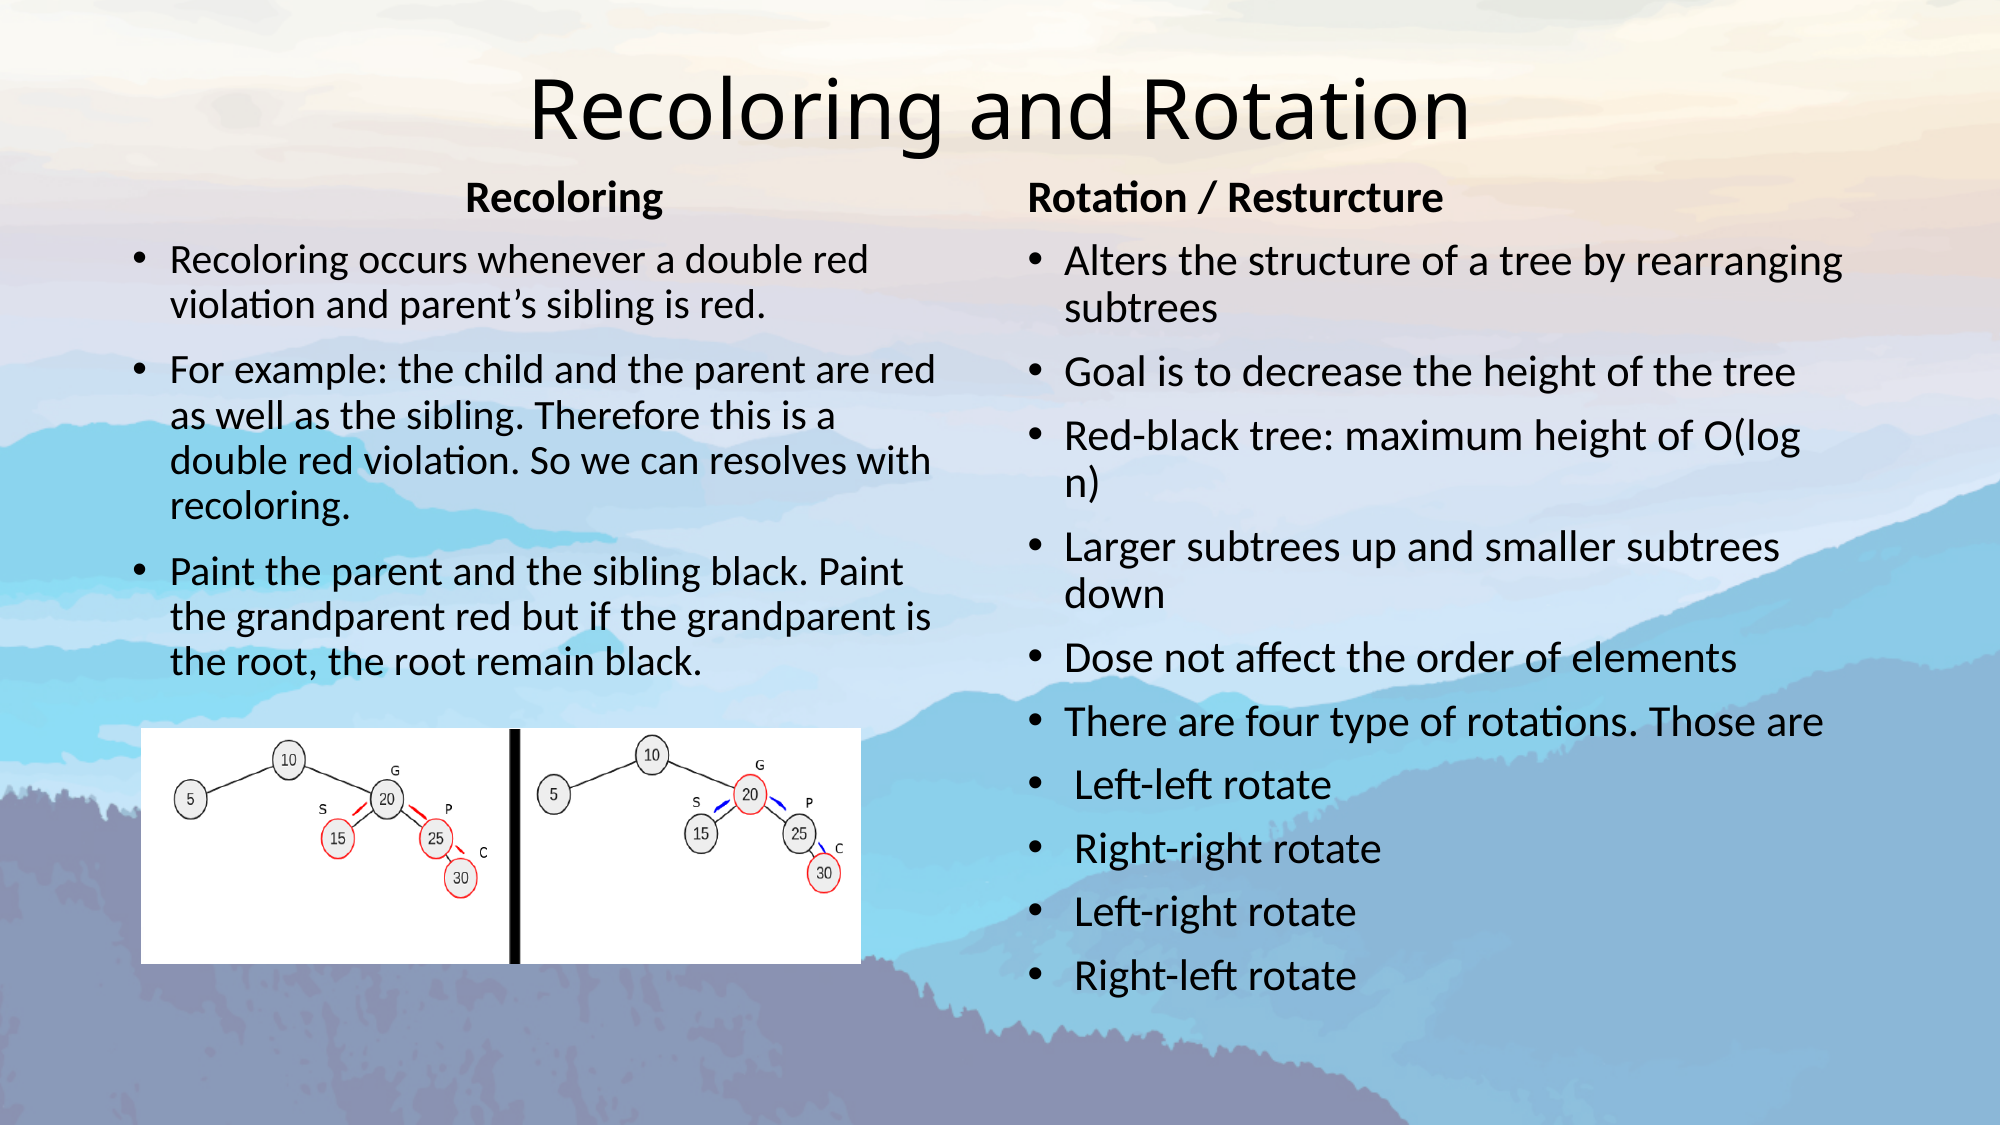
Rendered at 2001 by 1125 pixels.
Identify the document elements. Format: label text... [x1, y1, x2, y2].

list Recoloring occurs whenever a double red violation and parent’s sibling is red. For example: the child and the parent are red as well as the sibling. Therefore this is a double red violation. So we can resolves with recoloring. Paint the parent and the sibling black. Paint the grandparent red but if the grandparent is the root, the root remain black. [117, 229, 964, 1016]
picture [141, 728, 861, 964]
title Recoloring and Rotation [137, 59, 1863, 166]
list Rotation / Resturcture [1012, 165, 1863, 229]
list Alters the structure of a tree by rearranging subtrees Goal is to decrease the height of the tree Red-black tree: maximum height of O(log n) Larger subtrees up and smaller subtrees down Dose not affect the order of elements There are four type of rotations. Those are Left-left rotate Right-right rotate Left-right rotate Right-left rotate [1012, 229, 1863, 1016]
list Recoloring [141, 165, 988, 230]
